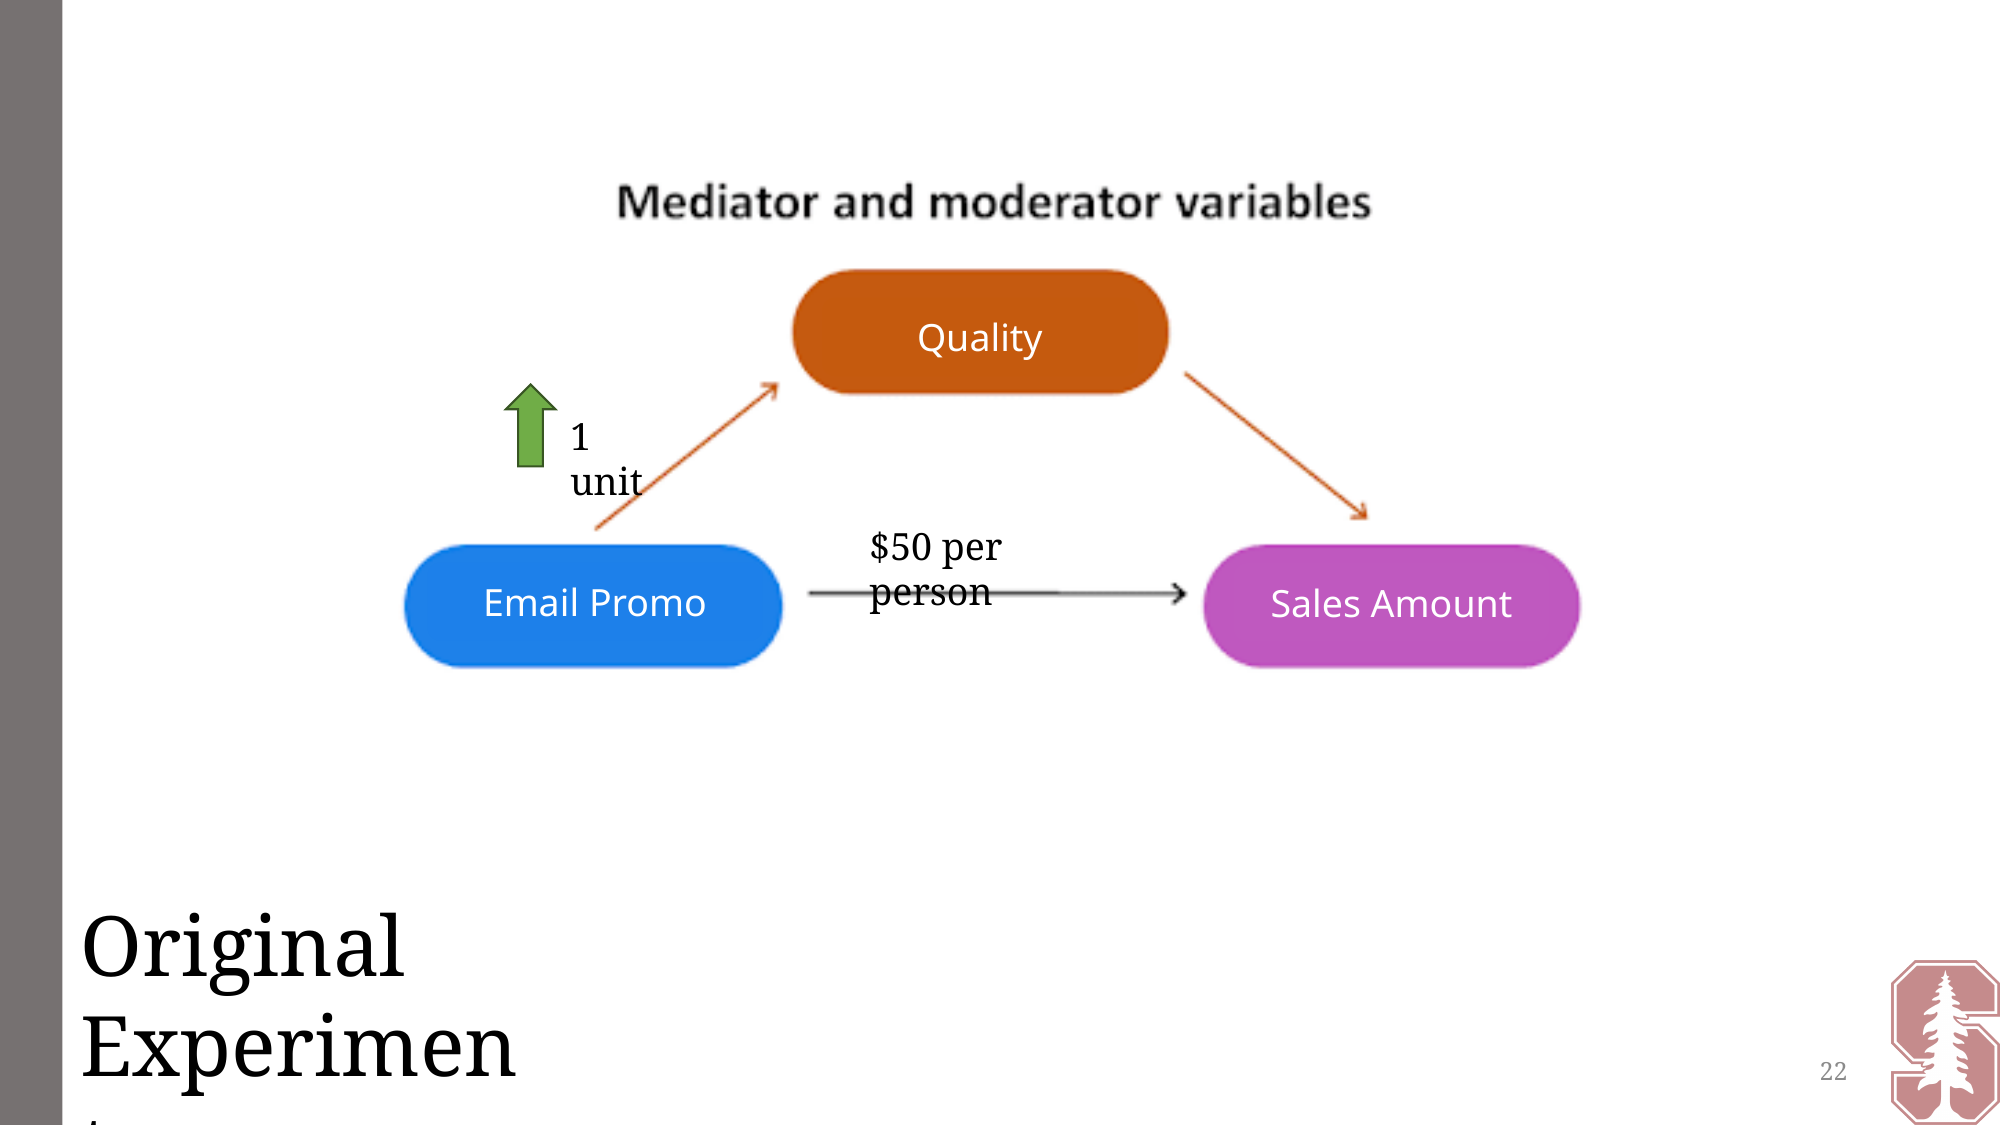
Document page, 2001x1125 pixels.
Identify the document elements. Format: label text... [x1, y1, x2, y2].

picture [353, 135, 1646, 945]
text_box Original Experiment [65, 885, 554, 1125]
slide_number 22 [1412, 1042, 1863, 1103]
